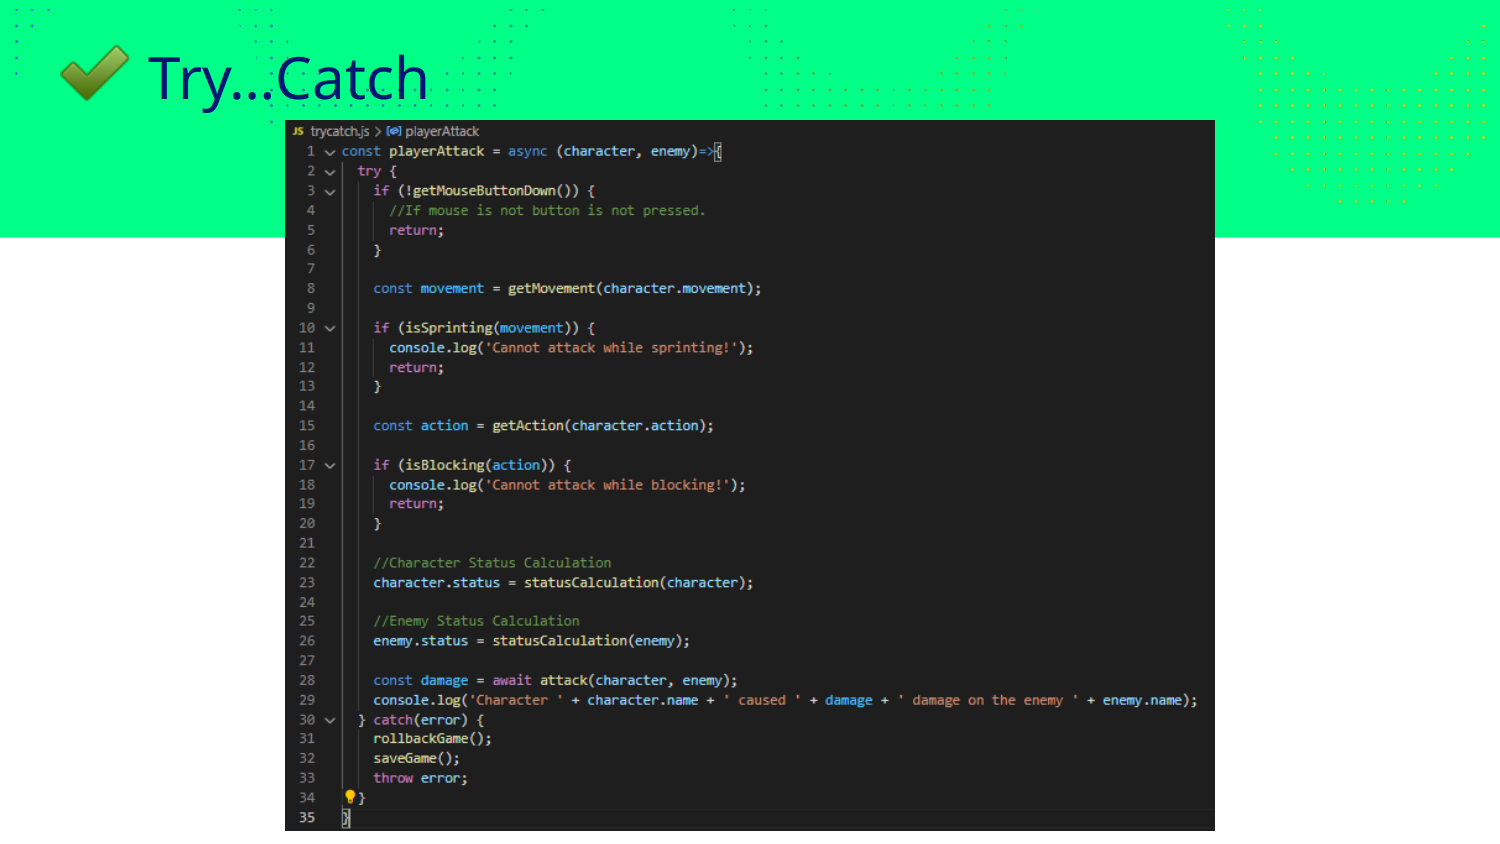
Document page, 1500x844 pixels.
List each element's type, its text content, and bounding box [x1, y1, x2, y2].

picture [0, 0, 1500, 831]
title Try…Catch [59, 26, 1441, 121]
